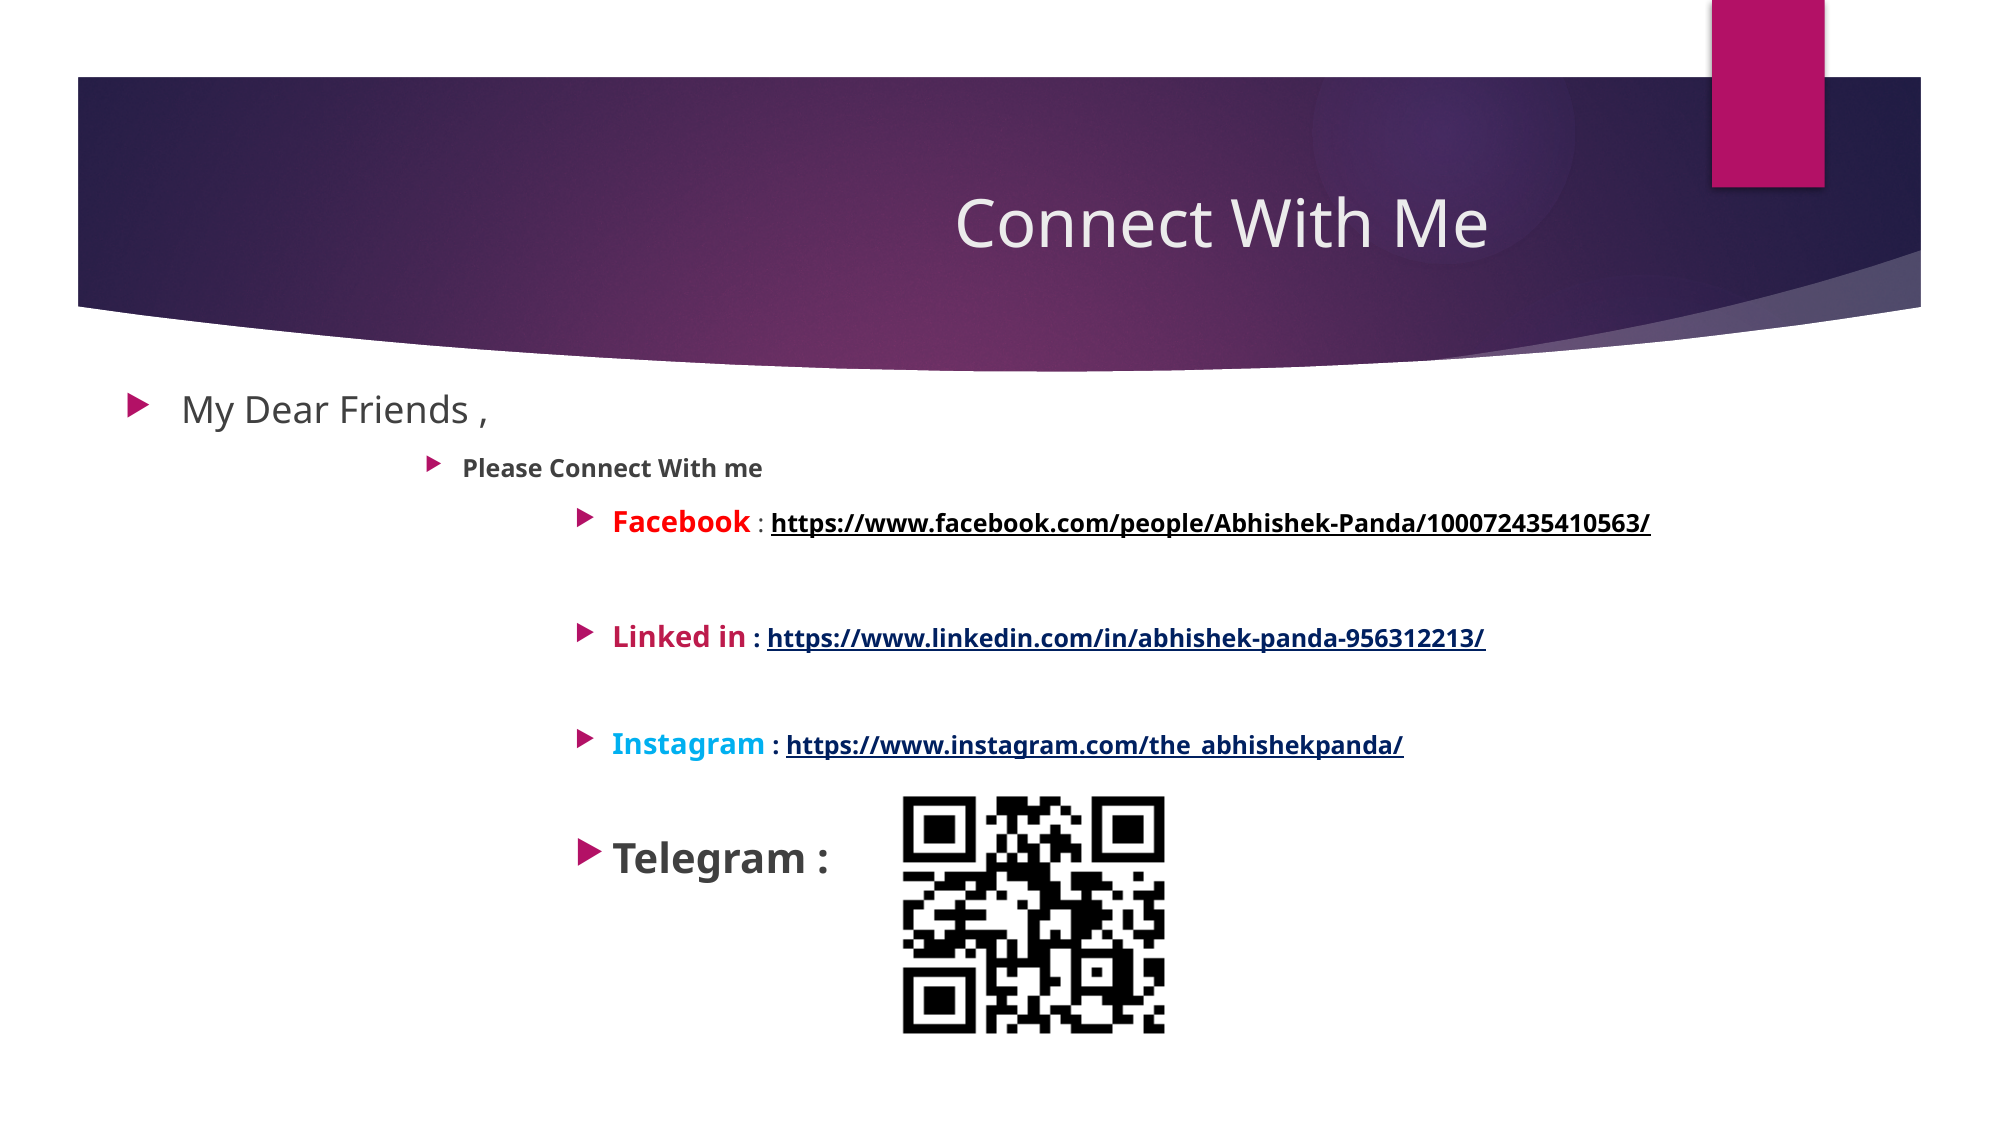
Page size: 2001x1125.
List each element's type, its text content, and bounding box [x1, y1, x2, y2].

picture [861, 759, 1208, 1073]
list My Dear Friends , Please Connect With me Facebook : https://www.facebook.com/people/Abhishek-Panda/100072435410563/ Linked in : https://www.linkedin.com/in/abhishek-panda-956312213/ Instagram : https://www.instagram.com/the_abhishekpanda/ Telegram : [109, 378, 1962, 1099]
title Connect With Me [189, 159, 1627, 276]
